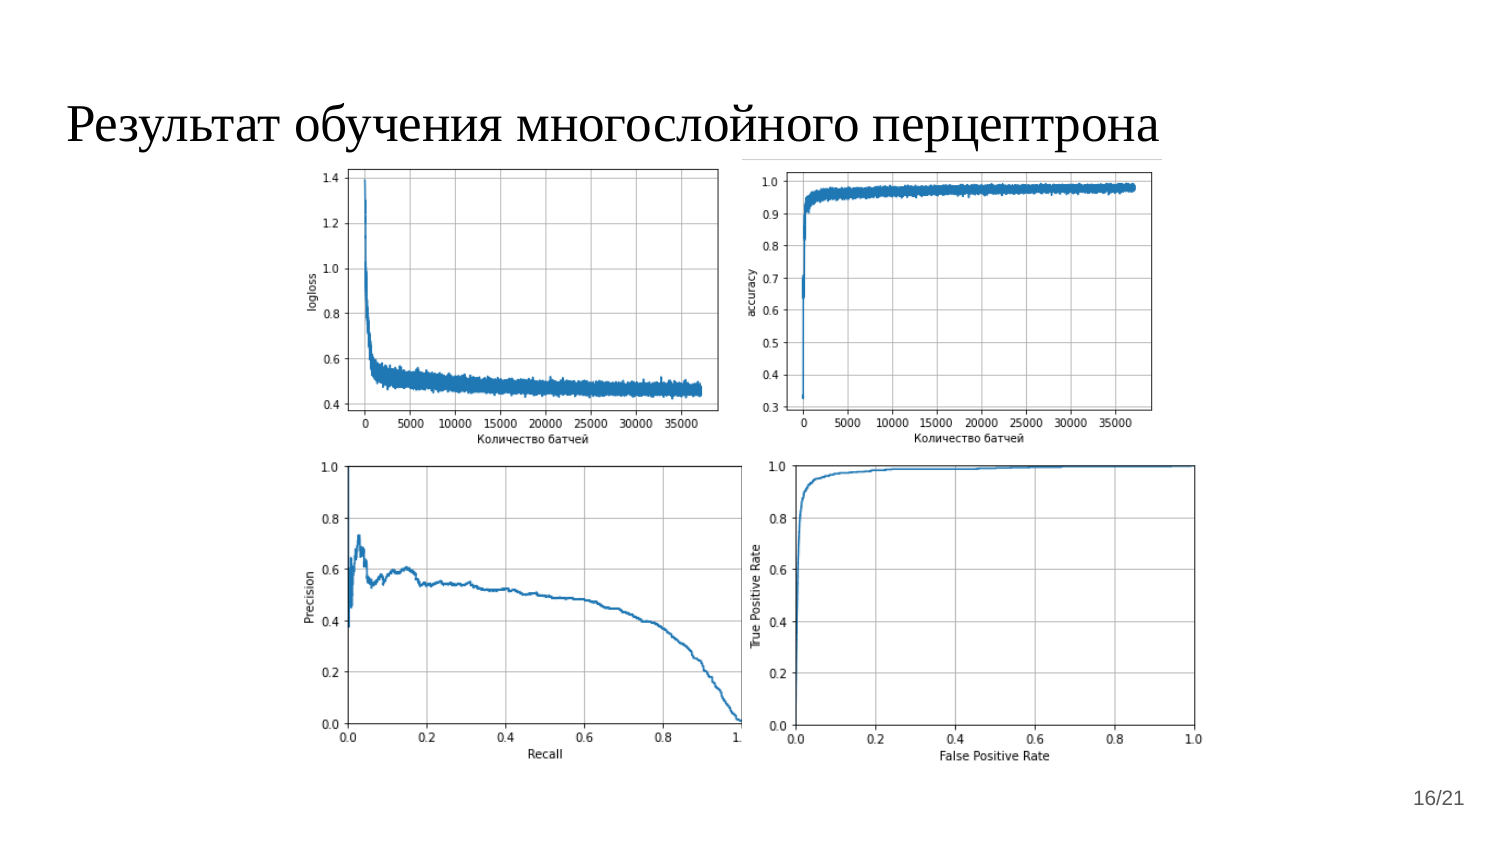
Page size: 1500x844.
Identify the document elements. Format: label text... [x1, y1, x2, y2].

picture [295, 451, 1218, 770]
picture [742, 158, 1162, 450]
slide_number ‹#›/21 [1389, 764, 1480, 830]
picture [295, 158, 734, 450]
title Результат обучения многослойного перцептрона [51, 72, 1449, 167]
